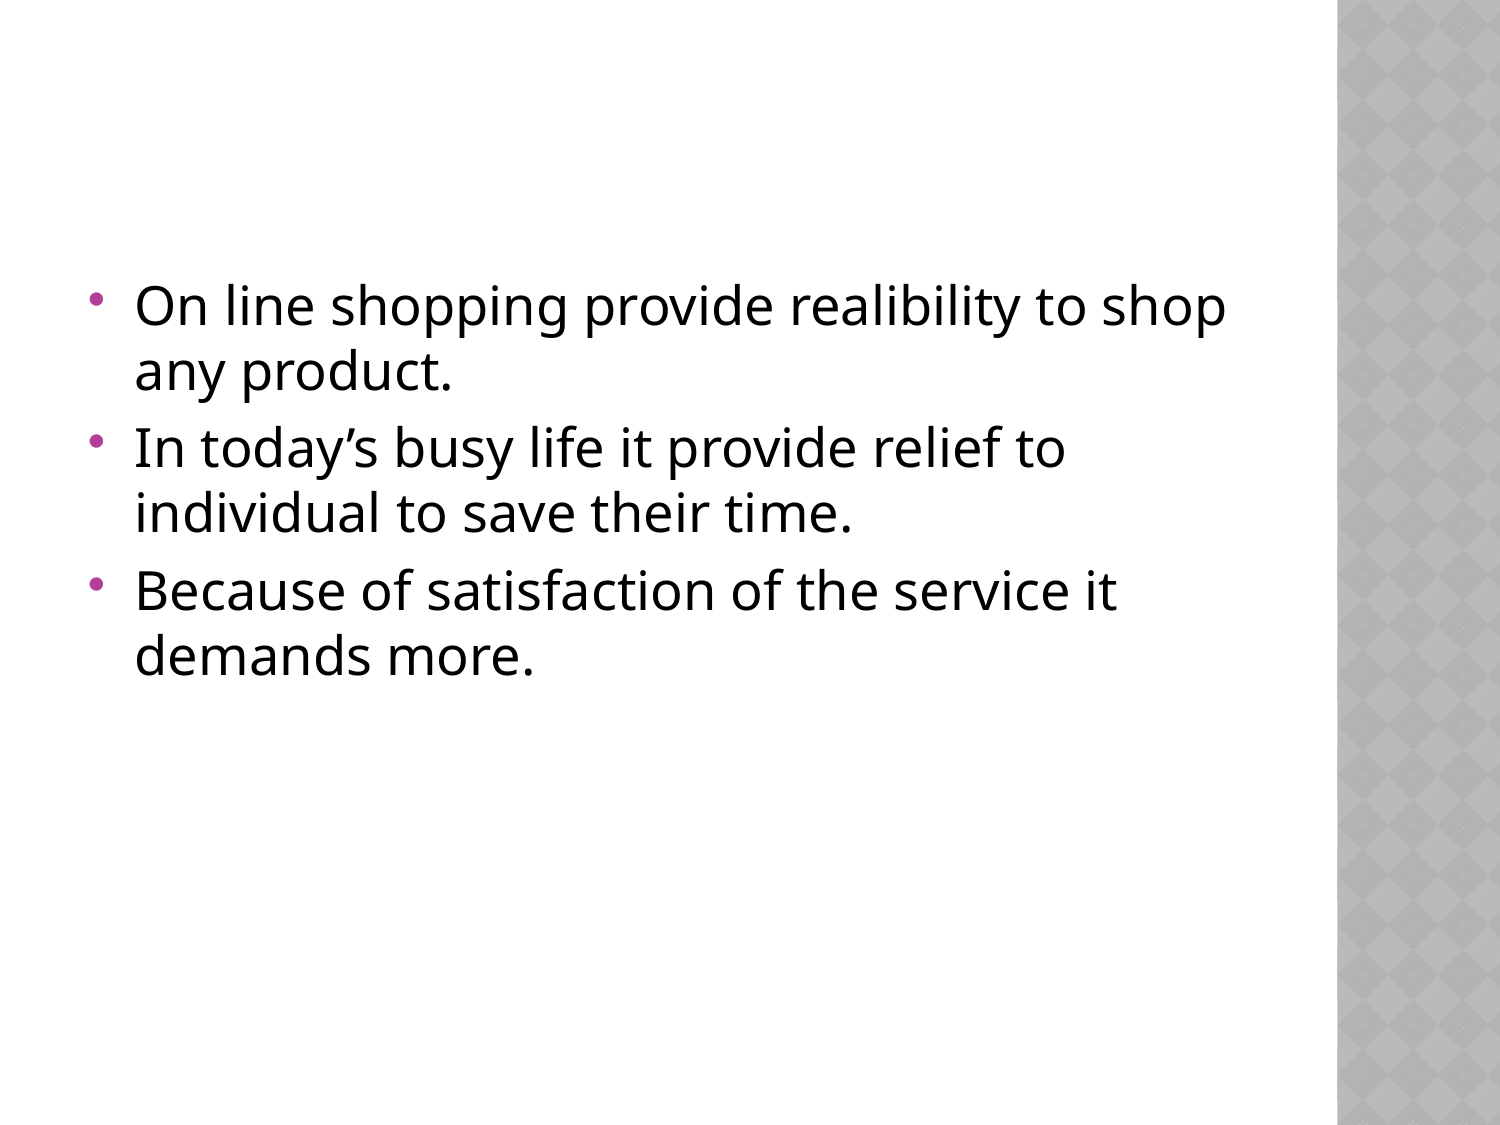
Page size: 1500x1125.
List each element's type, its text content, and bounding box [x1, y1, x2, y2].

list On line shopping provide realibility to shop any product. In today’s busy life it provide relief to individual to save their time. Because of satisfaction of the service it demands more. [75, 264, 1263, 1059]
